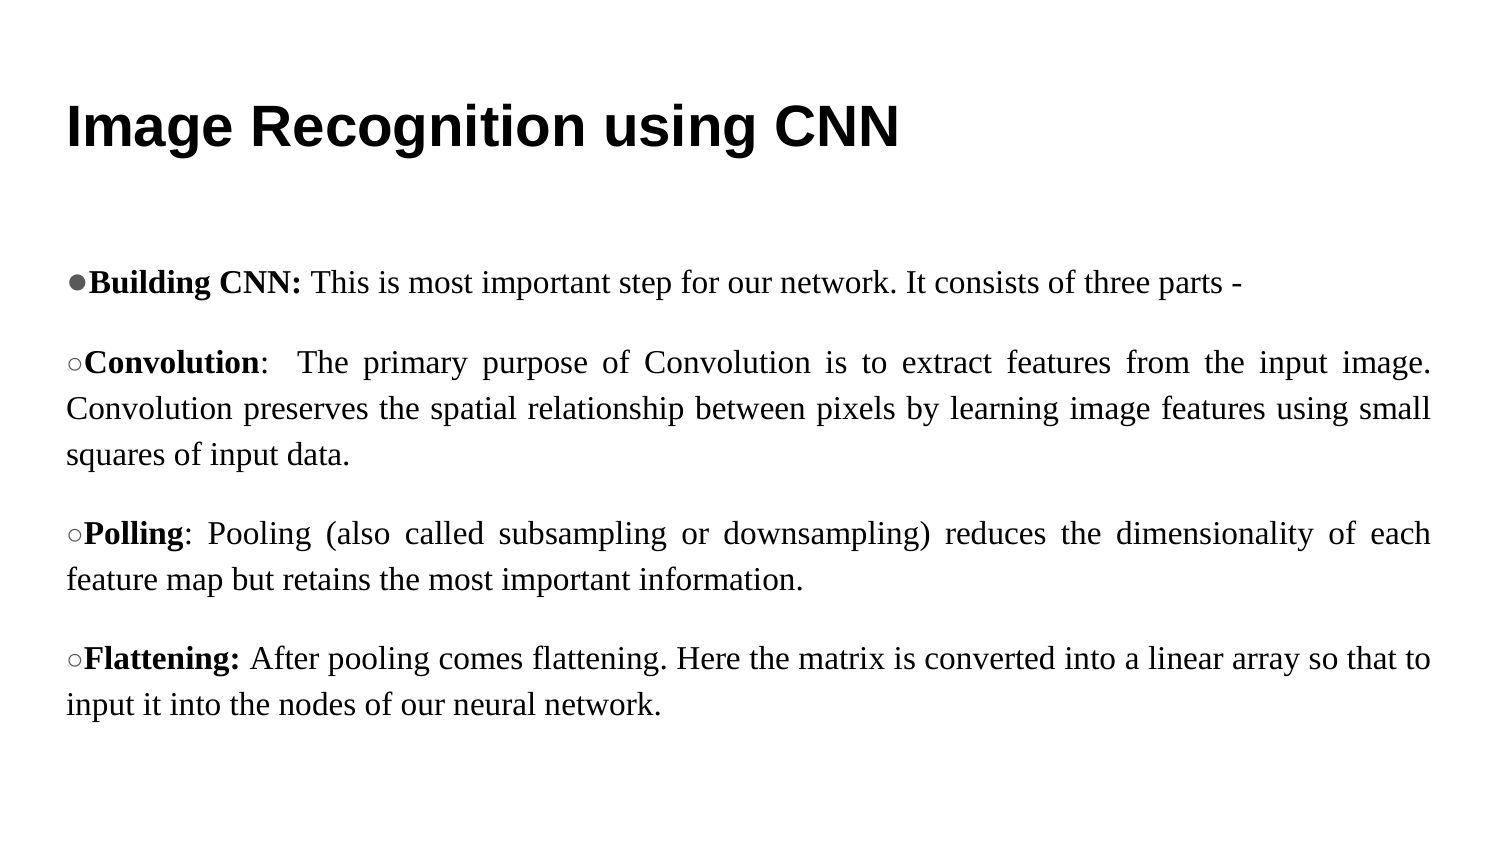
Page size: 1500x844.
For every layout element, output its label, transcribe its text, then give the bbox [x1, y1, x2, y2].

title Image Recognition using CNN [51, 72, 1449, 167]
list ●Building CNN: This is most important step for our network. It consists of three parts - ○Convolution: The primary purpose of Convolution is to extract features from the input image. Convolution preserves the spatial relationship between pixels by learning image features using small squares of input data. ○Polling: Pooling (also called subsampling or downsampling) reduces the dimensionality of each feature map but retains the most important information. ○Flattening: After pooling comes flattening. Here the matrix is converted into a linear array so that to input it into the nodes of our neural network. [51, 189, 1449, 832]
